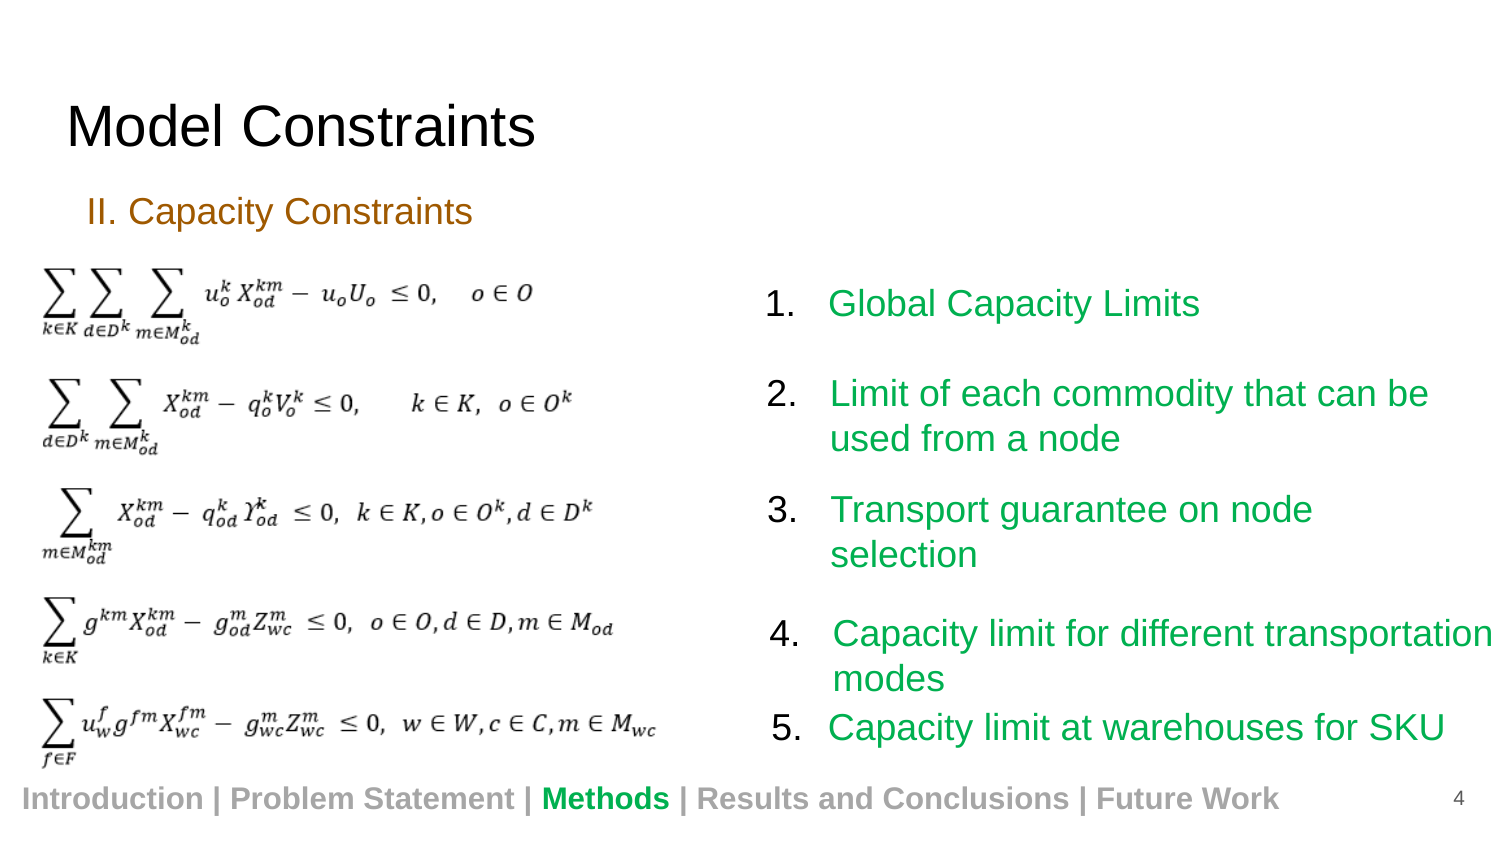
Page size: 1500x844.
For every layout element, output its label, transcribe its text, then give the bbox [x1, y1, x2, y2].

picture [16, 256, 699, 782]
text_box Capacity limit for different transportation modes [754, 601, 1500, 707]
text_box Transport guarantee on node selection [752, 477, 1465, 583]
text_box Global Capacity Limits [750, 249, 1500, 332]
text_box Capacity limit at warehouses for SKU [756, 695, 1500, 791]
title Model Constraints [51, 72, 1449, 167]
text_box Introduction | Problem Statement | Methods | Results and Conclusions | Future Work [0, 774, 1311, 843]
slide_number 4 [1389, 764, 1480, 830]
text_box Limit of each commodity that can be used from a node [751, 361, 1500, 467]
text_box II. Capacity Constraints [71, 179, 1237, 240]
